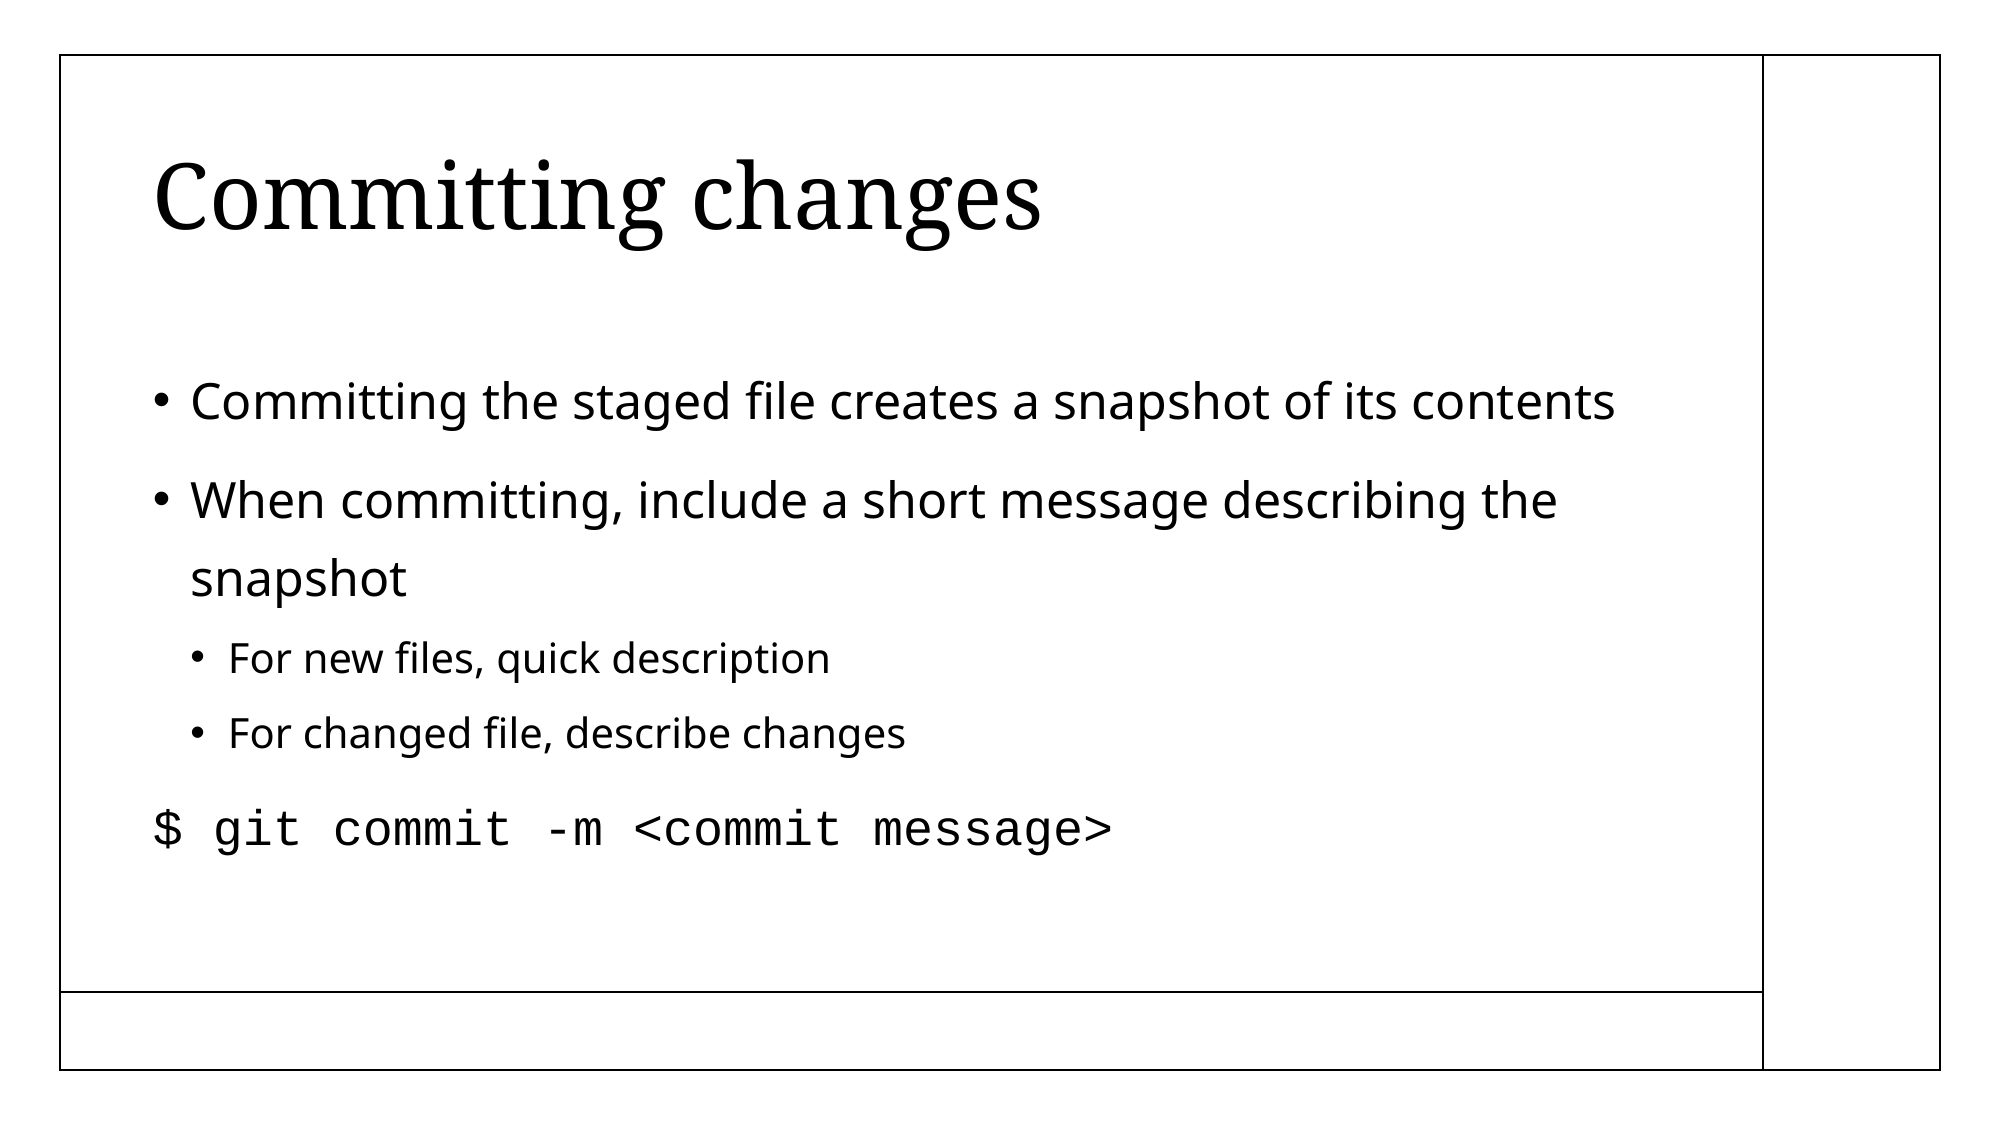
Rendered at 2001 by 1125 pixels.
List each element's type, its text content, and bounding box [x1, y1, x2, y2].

list Committing the staged file creates a snapshot of its contents When committing, include a short message describing the snapshot For new files, quick description For changed file, describe changes $ git commit -m <commit message> [138, 343, 1695, 959]
title Committing changes [138, 90, 1695, 309]
